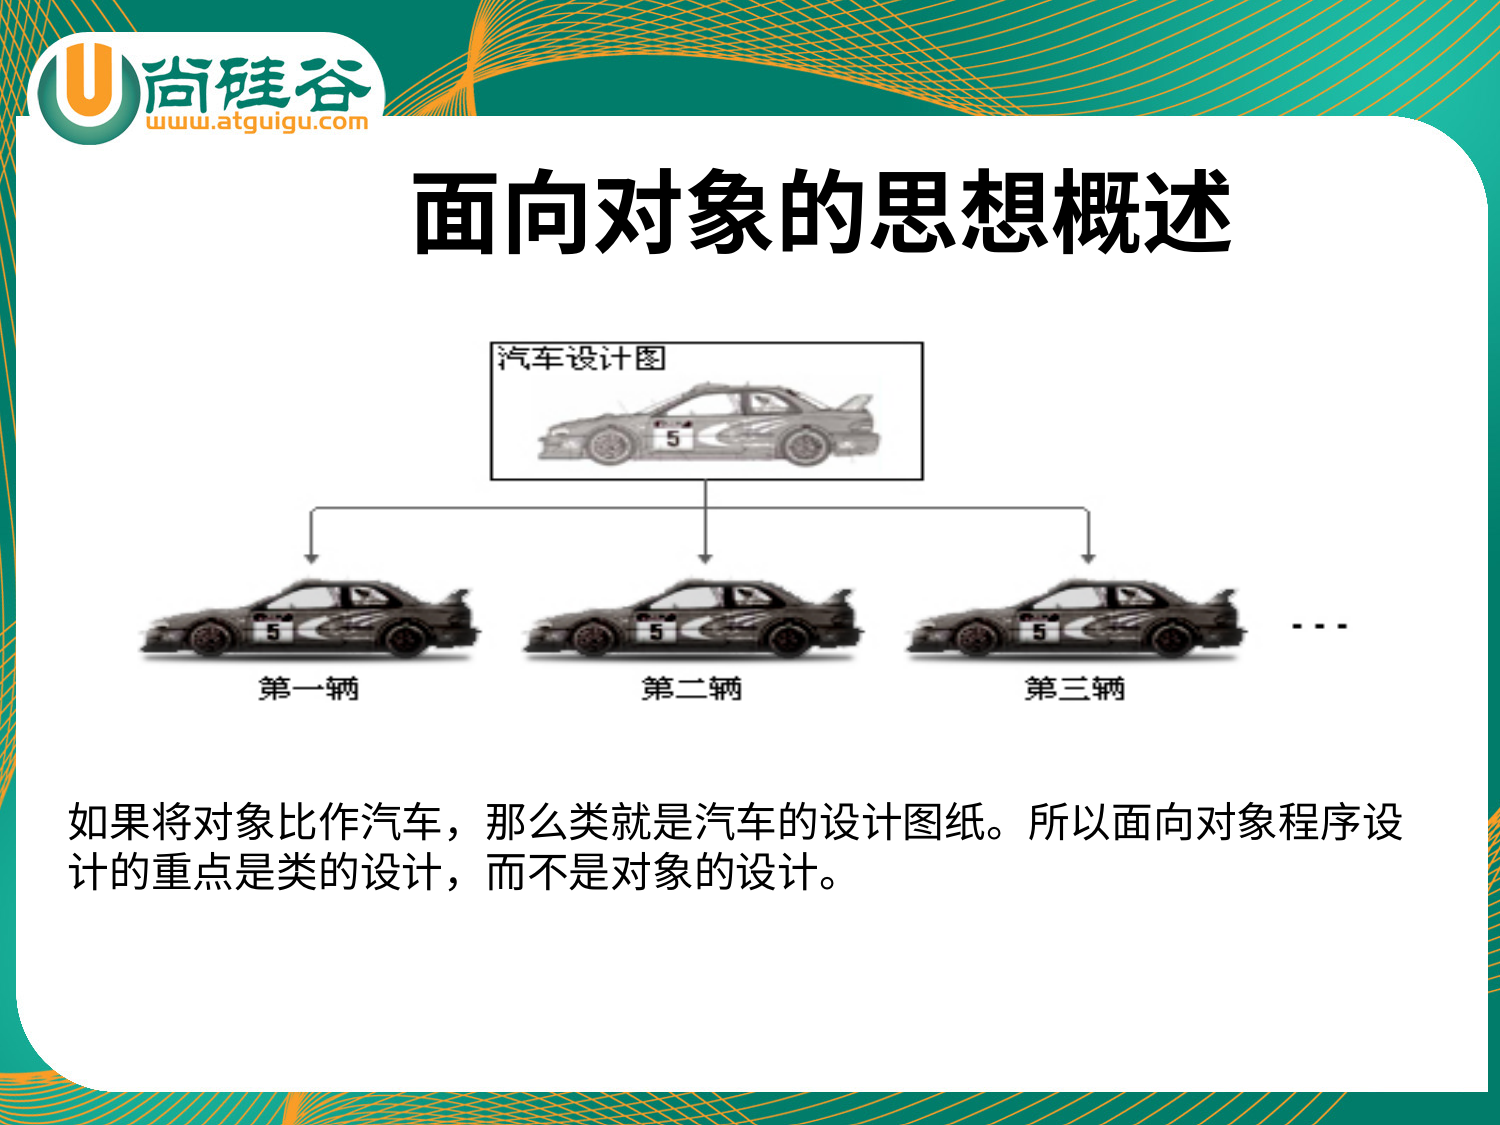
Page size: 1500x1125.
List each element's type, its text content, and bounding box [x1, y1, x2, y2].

picture [0, 0, 1500, 1125]
text_box 如果将对象比作汽车，那么类就是汽车的设计图纸。所以面向对象程序设计的重点是类的设计，而不是对象的设计。 [53, 788, 1435, 904]
title 面向对象的思想概述 [183, 91, 1462, 272]
